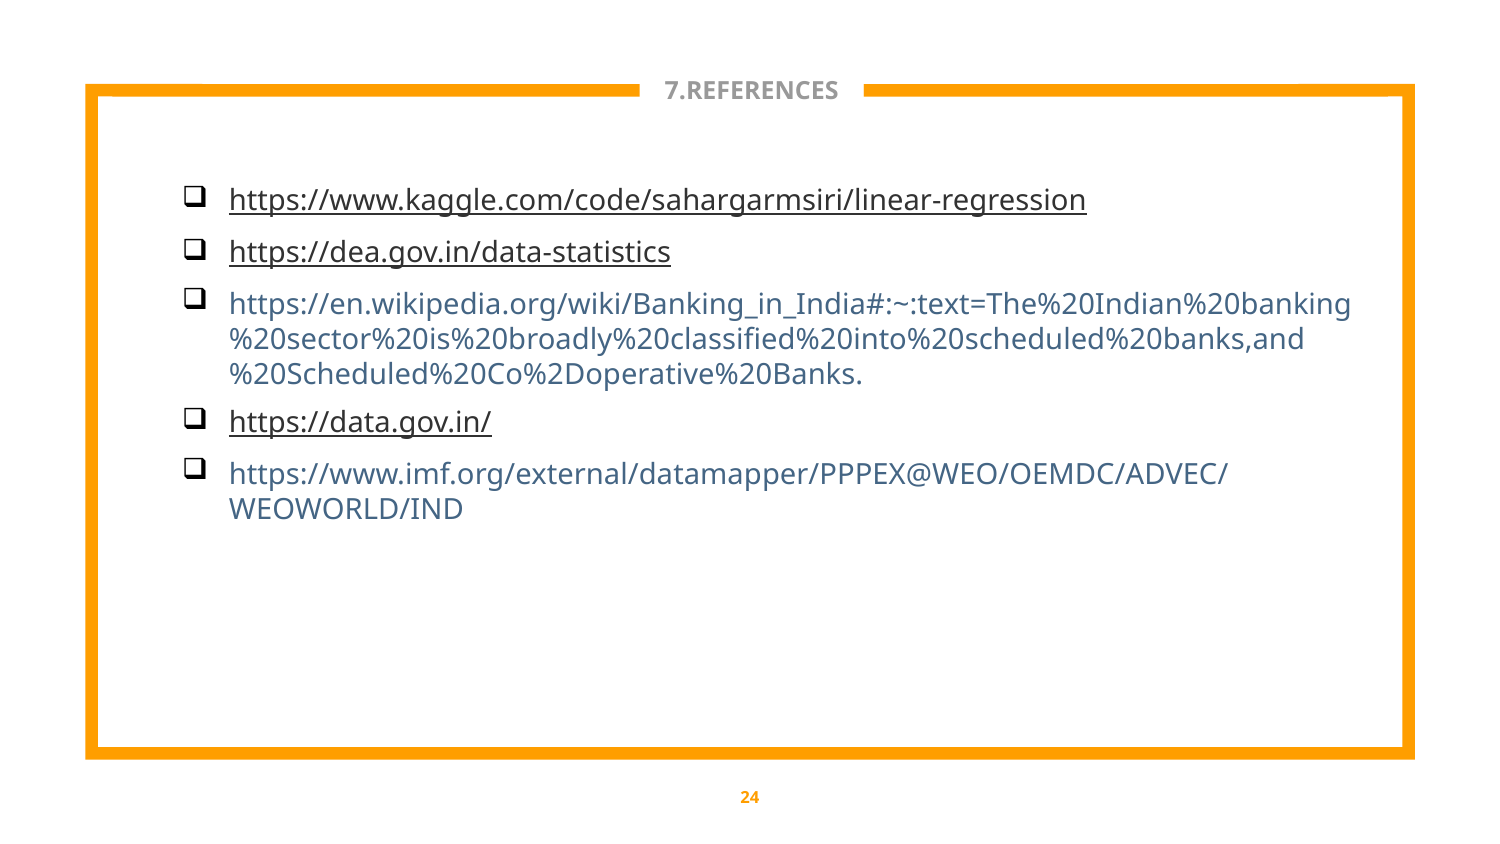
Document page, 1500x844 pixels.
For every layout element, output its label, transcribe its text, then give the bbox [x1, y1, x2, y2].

slide_number 24 [0, 753, 1500, 844]
text_box https://www.kaggle.com/code/sahargarmsiri/linear-regression https://dea.gov.in/data-statistics https://en.wikipedia.org/wiki/Banking_in_India#:~:text=The%20Indian%20banking%20sector%20is%20broadly%20classified%20into%20scheduled%20banks,and%20Scheduled%20Co%2Doperative%20Banks. https://data.gov.in/ https://www.imf.org/external/datamapper/PPPEX@WEO/OEMDC/ADVEC/WEOWORLD/IND [167, 166, 1392, 754]
title 7.REFERENCES [639, 44, 864, 136]
